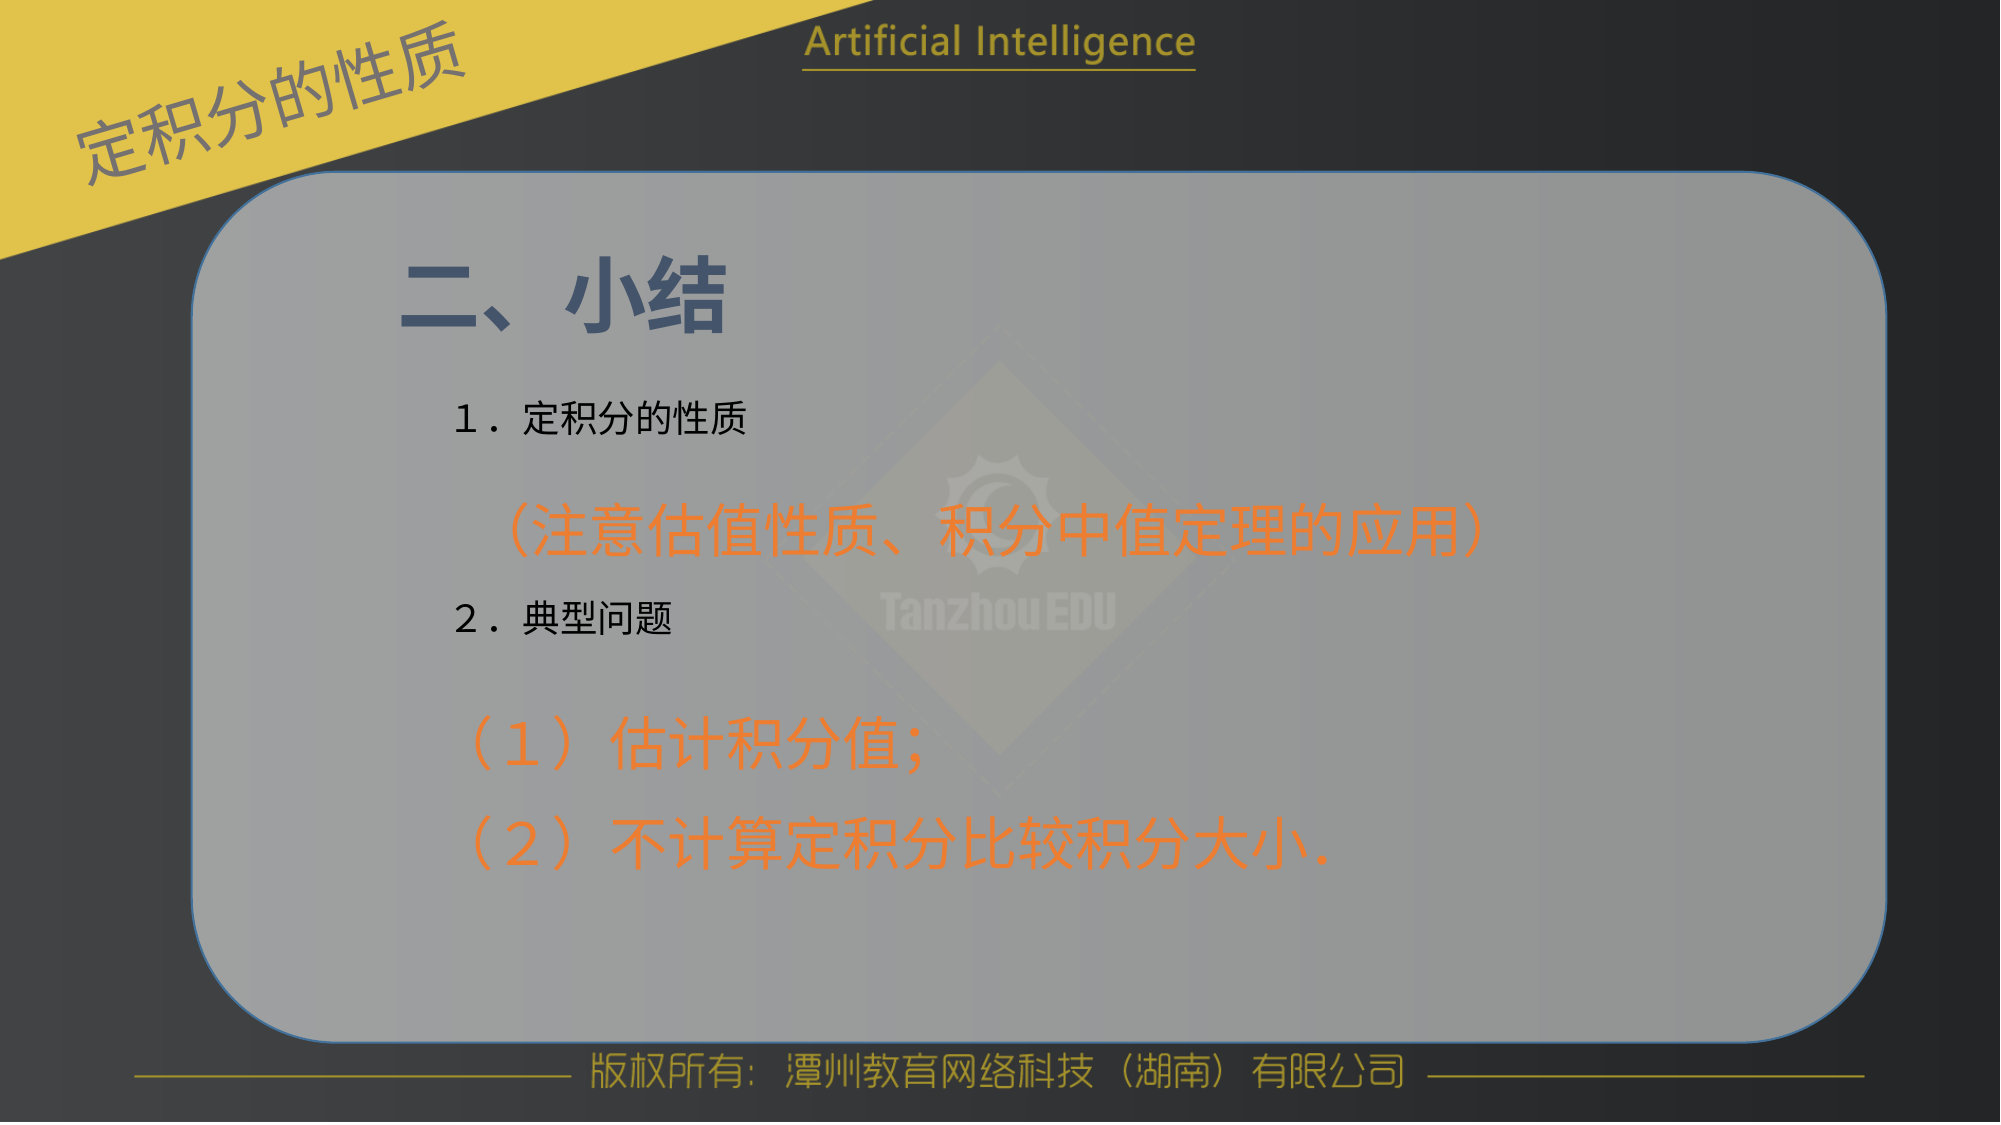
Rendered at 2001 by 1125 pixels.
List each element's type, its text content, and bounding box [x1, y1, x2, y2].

text_box 定积分的性质 [57, 0, 484, 206]
text_box １．定积分的性质 [432, 388, 1246, 447]
text_box （２）不计算定积分比较积分大小． [420, 799, 1496, 885]
text_box [191, 171, 1887, 1043]
text_box ２．典型问题 [432, 587, 1246, 647]
picture [0, 0, 2000, 1122]
text_box 二、小结 [382, 199, 1621, 388]
text_box （注意估值性质、积分中值定理的应用） [457, 487, 1621, 572]
text_box （１）估计积分值； [420, 699, 1071, 785]
